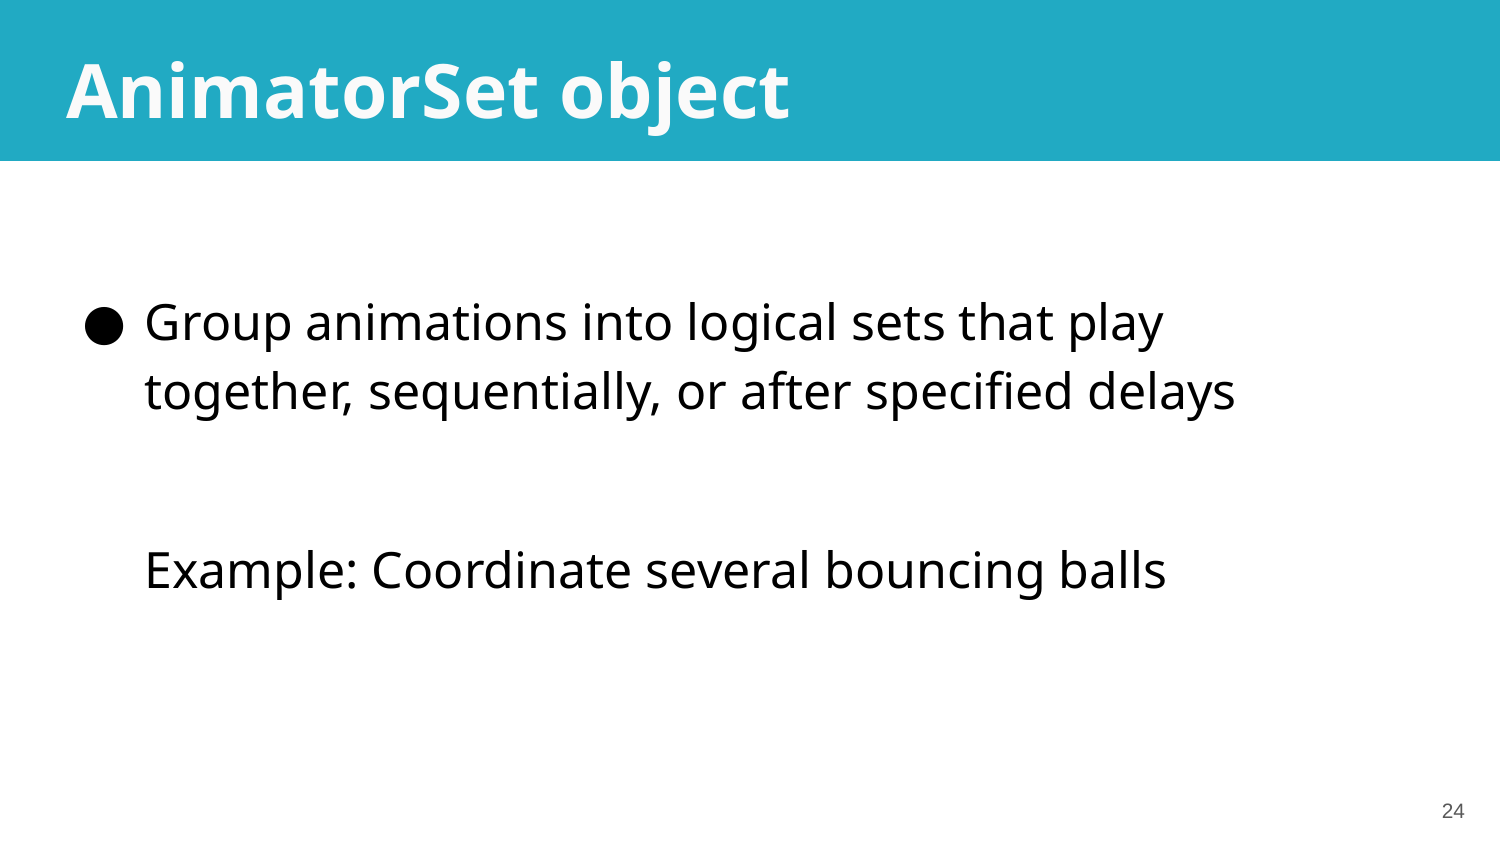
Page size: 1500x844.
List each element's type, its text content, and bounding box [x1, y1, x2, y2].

slide_number 24 [1389, 777, 1480, 842]
title AnimatorSet object [51, 28, 1449, 122]
list Group animations into logical sets that play together, sequentially, or after specified delays Example: Coordinate several bouncing balls [54, 185, 1331, 720]
